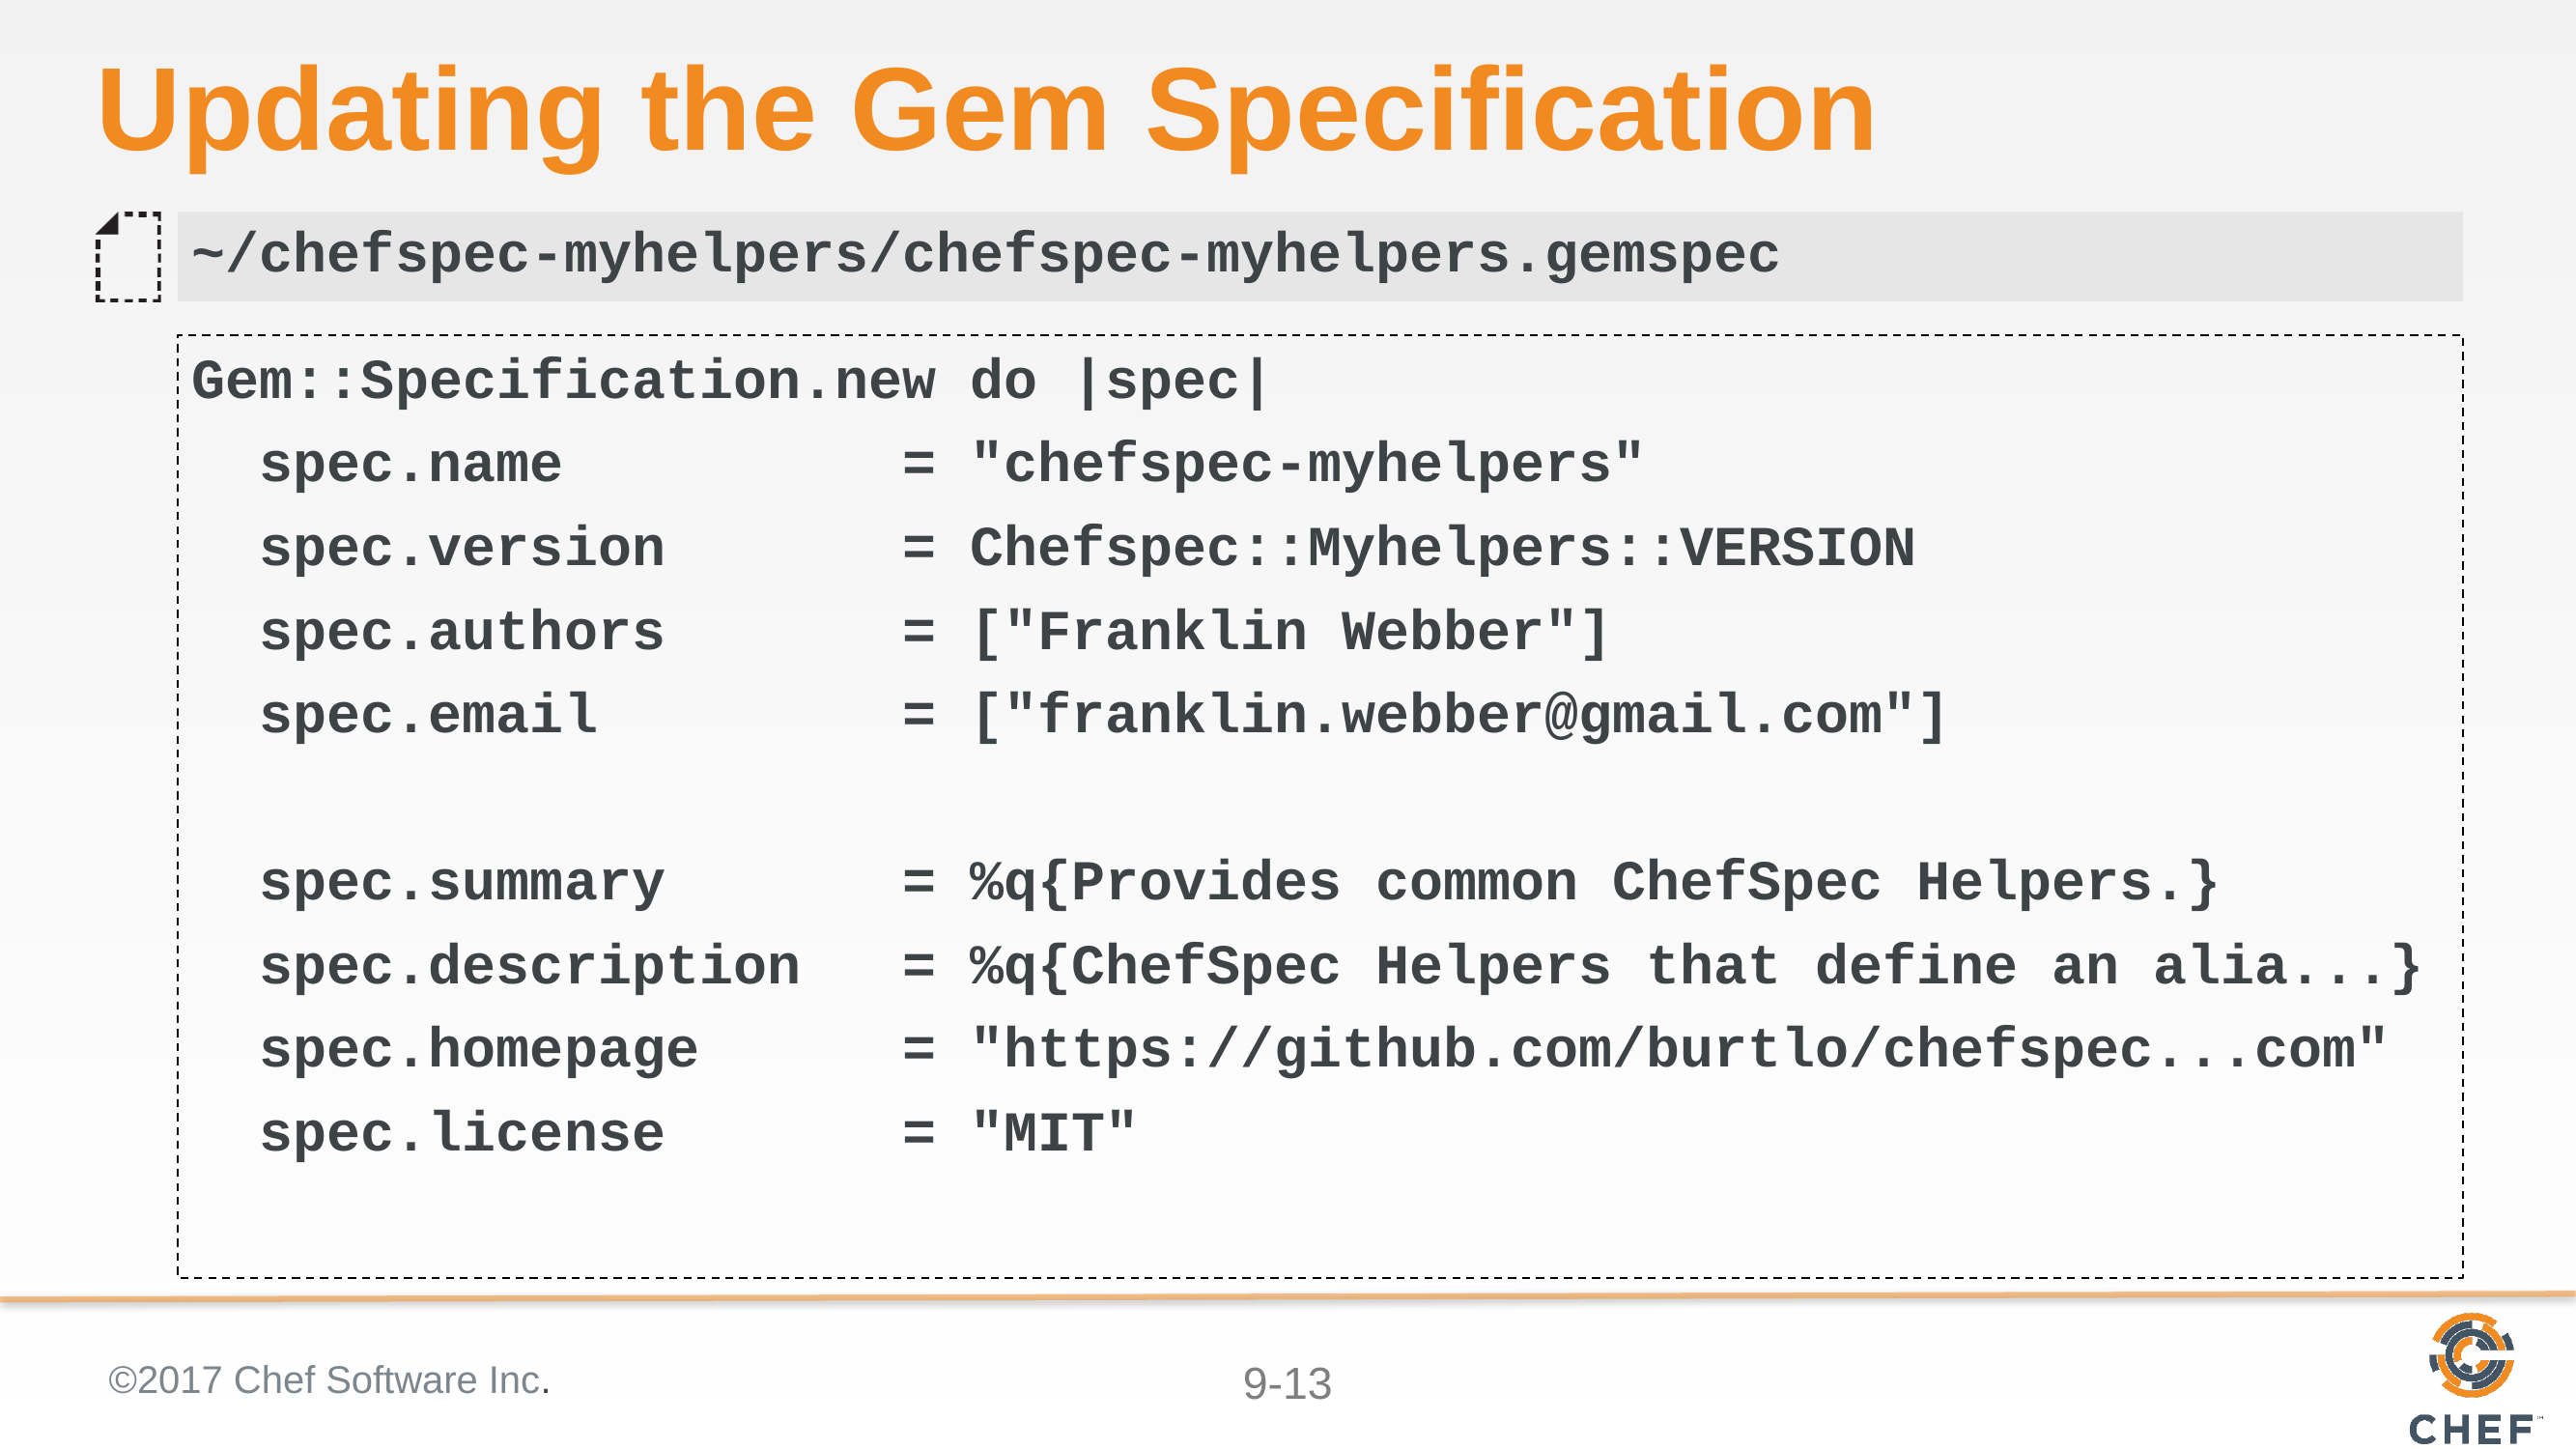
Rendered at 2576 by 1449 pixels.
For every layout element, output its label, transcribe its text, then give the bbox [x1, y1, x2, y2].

picture [2399, 1297, 2551, 1449]
list ~/chefspec-myhelpers/chefspec-myhelpers.gemspec [177, 212, 2463, 302]
title Updating the Gem Specification [96, 48, 2463, 180]
list Gem::Specification.new do |spec| spec.name = "chefspec-myhelpers" spec.version = Chefspec::Myhelpers::VERSION spec.authors = ["Franklin Webber"] spec.email = ["franklin.webber@gmail.com"] spec.summary = %q{Provides common ChefSpec Helpers.} spec.description = %q{ChefSpec Helpers that define an alia...} spec.homepage = "https://github.com/burtlo/chefspec...com" spec.license = "MIT" [177, 334, 2464, 1279]
